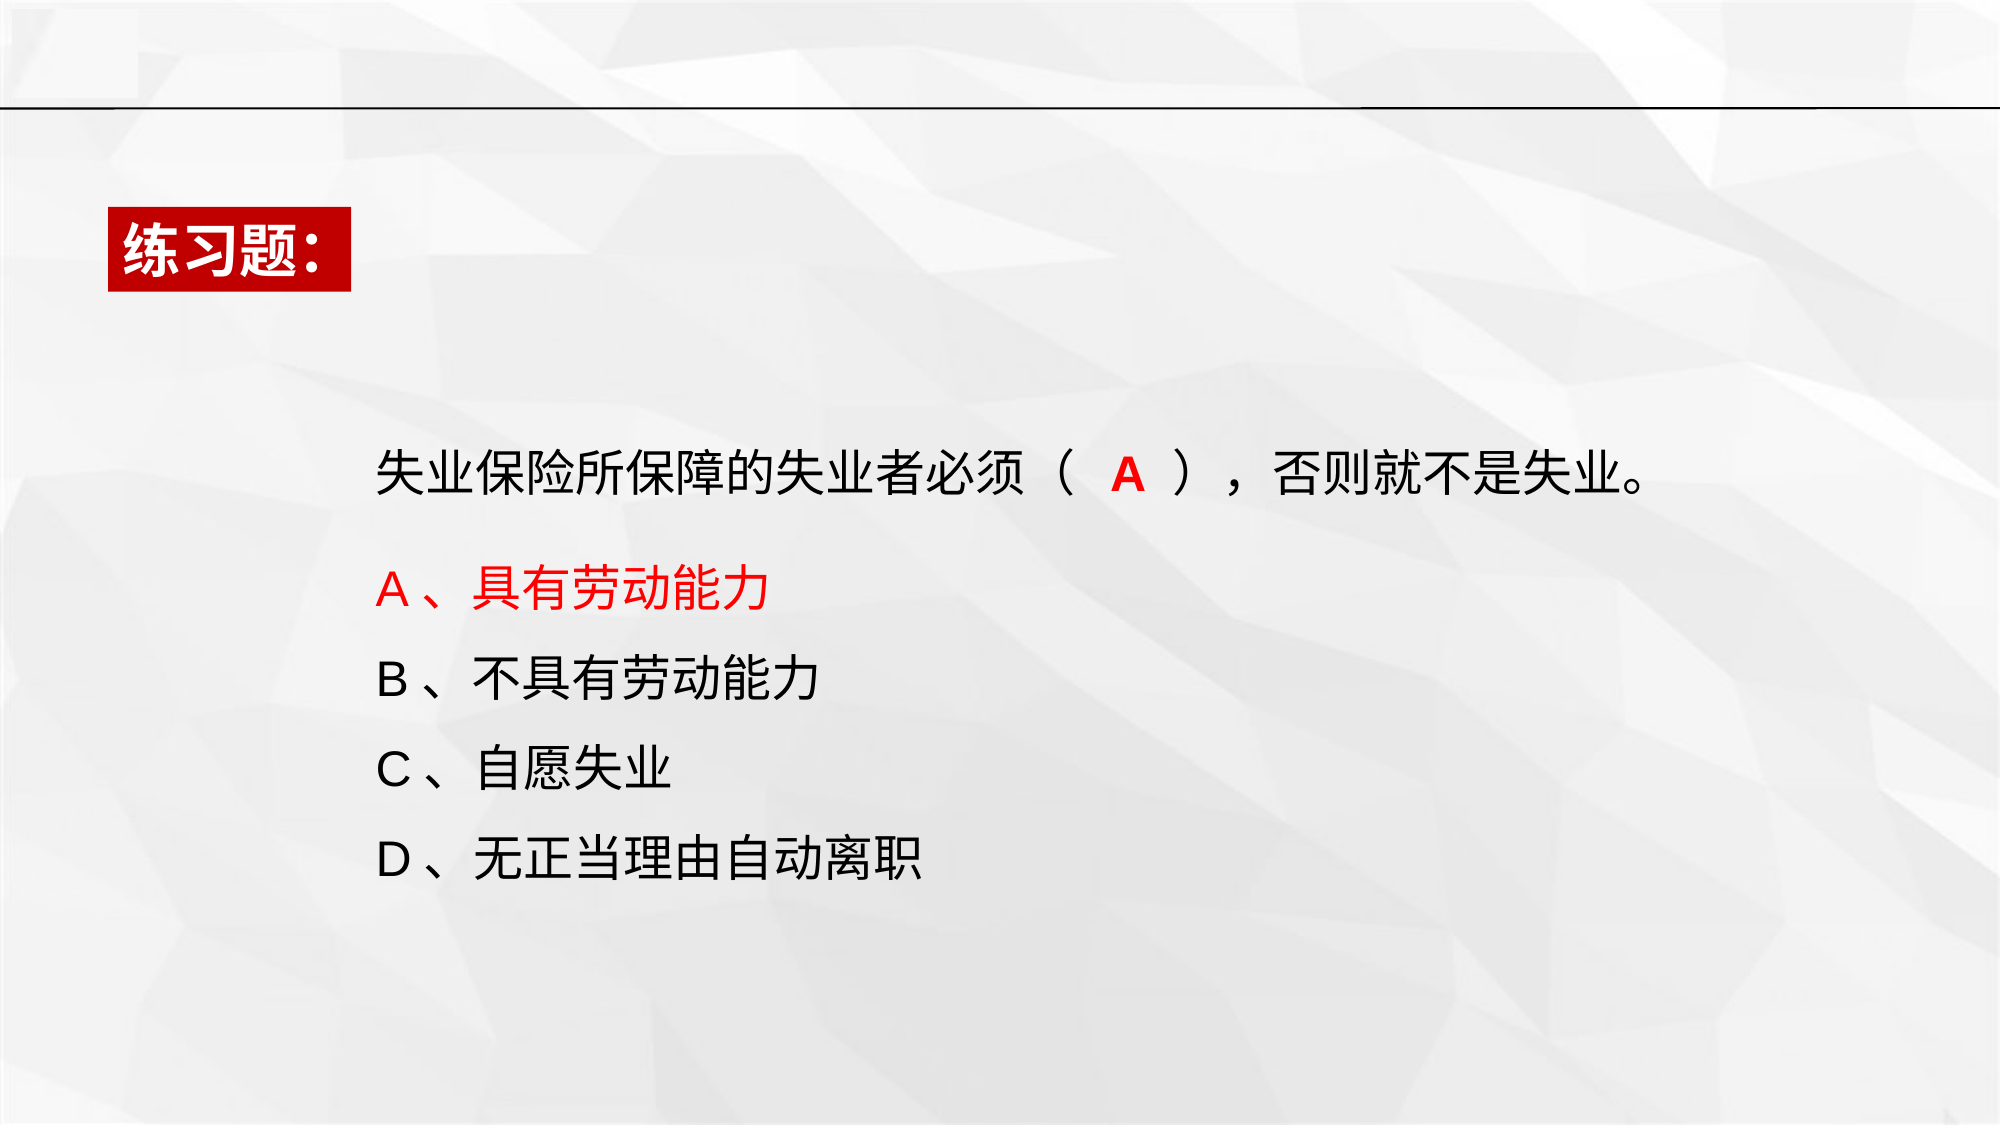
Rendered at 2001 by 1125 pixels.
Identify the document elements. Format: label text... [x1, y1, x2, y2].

picture [4, 0, 154, 111]
text_box 练习题： [108, 206, 352, 292]
subtitle 失业保险所保障的失业者必须（ A ），否则就不是失业。 A、具有劳动能力 B、不具有劳动能力 C、自愿失业 D、无正当理由自动离职 [285, 308, 2000, 989]
